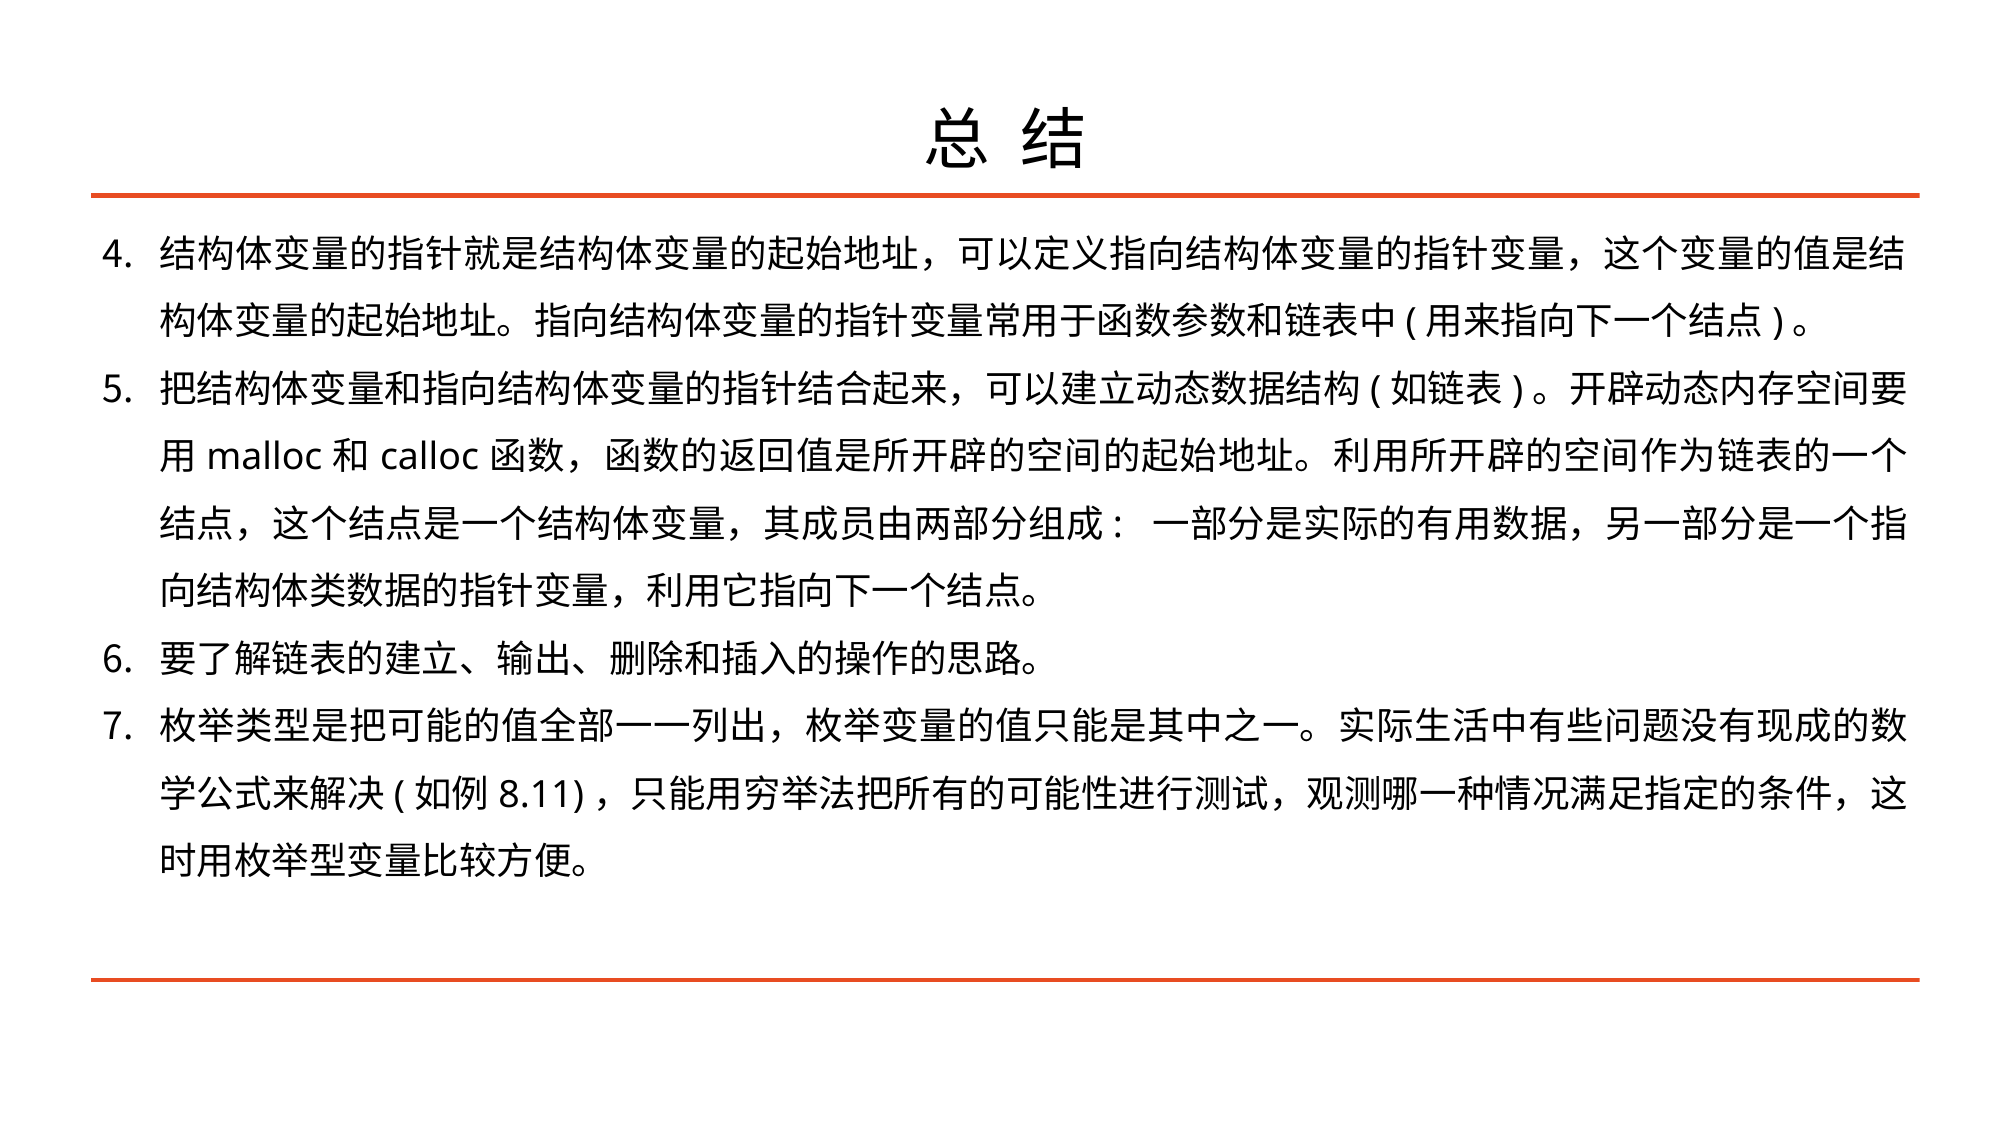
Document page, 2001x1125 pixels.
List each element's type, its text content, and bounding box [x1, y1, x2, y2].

title 总 结 [91, 33, 1920, 194]
title 总 结 [91, 197, 1920, 251]
